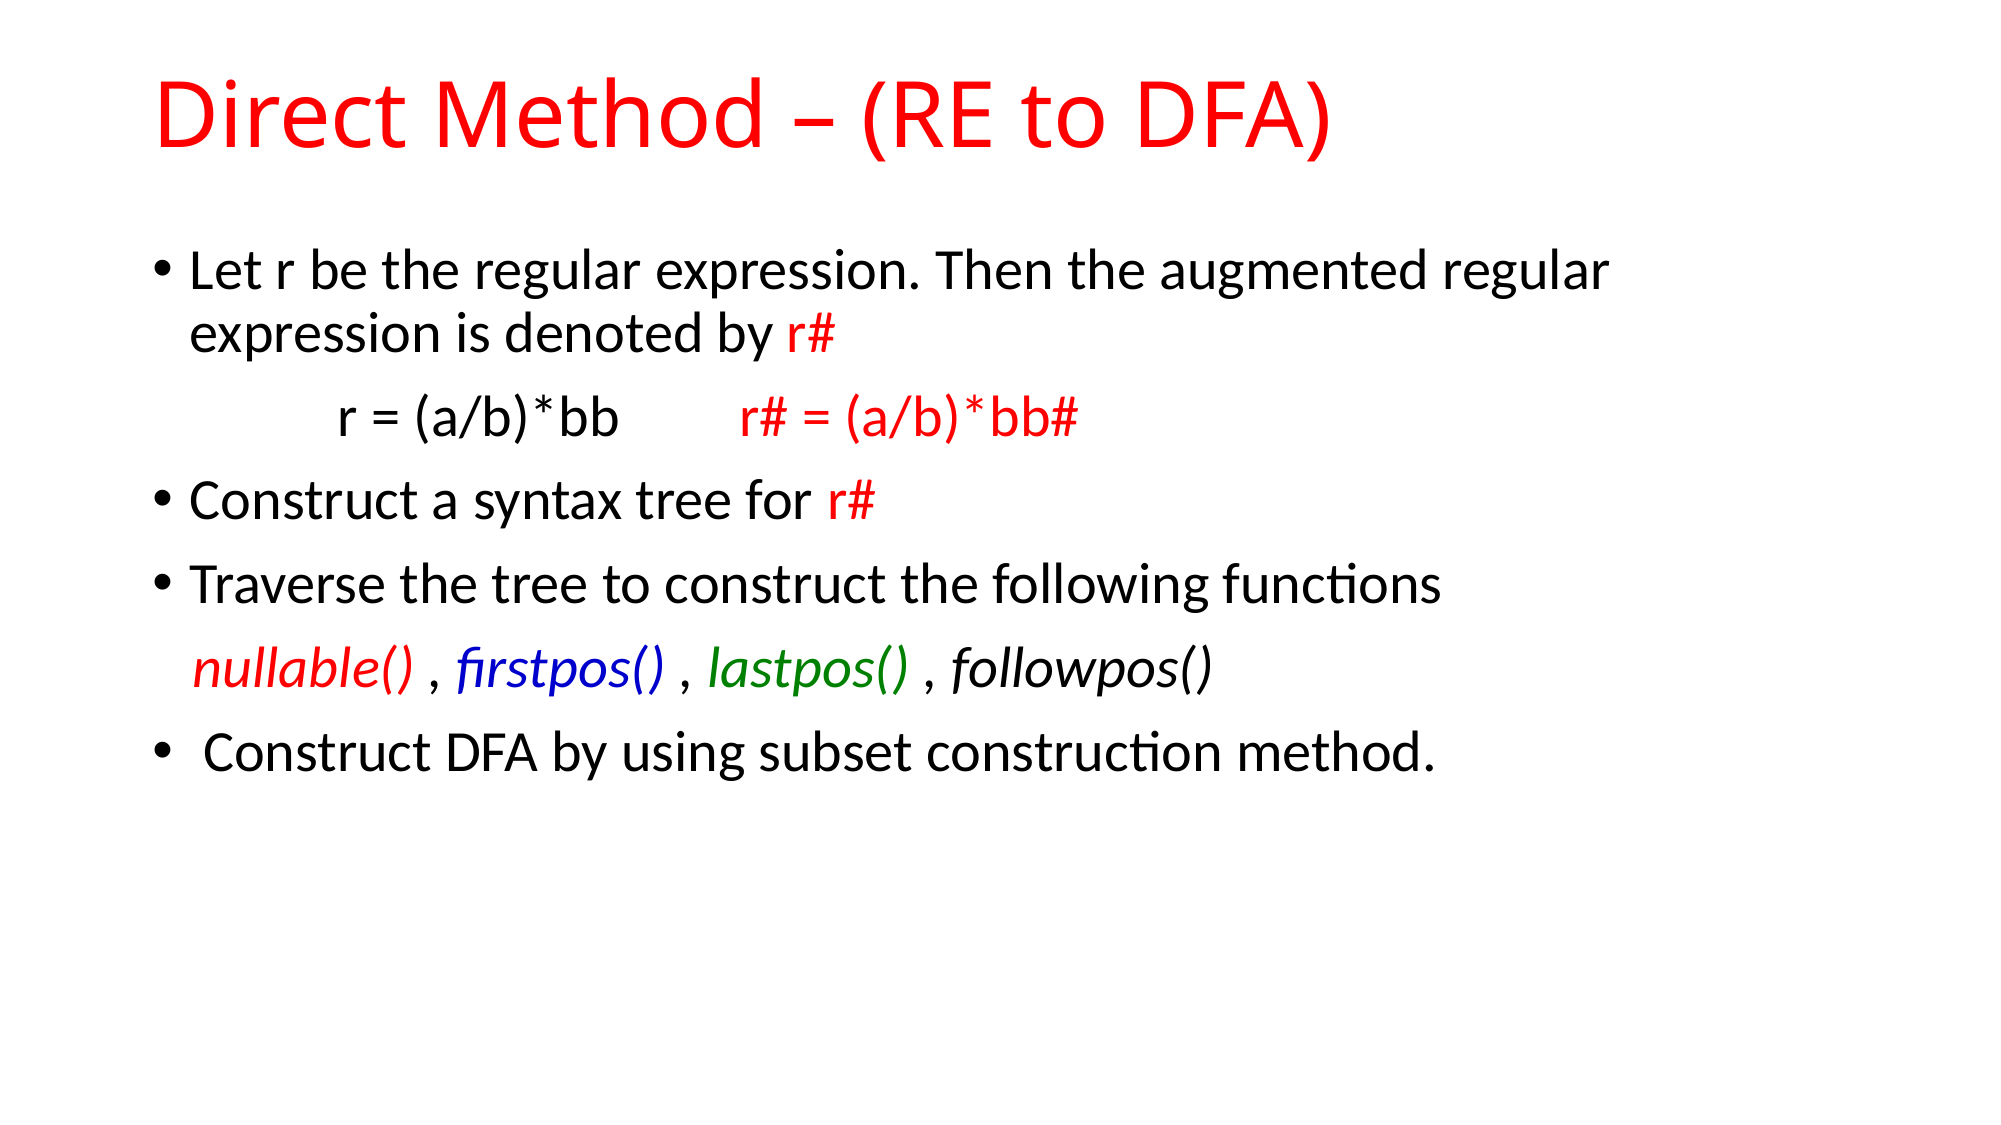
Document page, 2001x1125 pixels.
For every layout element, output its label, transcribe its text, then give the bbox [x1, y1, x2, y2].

title Direct Method – (RE to DFA) [137, 59, 1863, 177]
list Let r be the regular expression. Then the augmented regular expression is denoted by r# r = (a/b)*bb r# = (a/b)*bb# Construct a syntax tree for r# Traverse the tree to construct the following functions nullable() , firstpos() , lastpos() , followpos() Construct DFA by using subset construction method. [137, 231, 1863, 1014]
